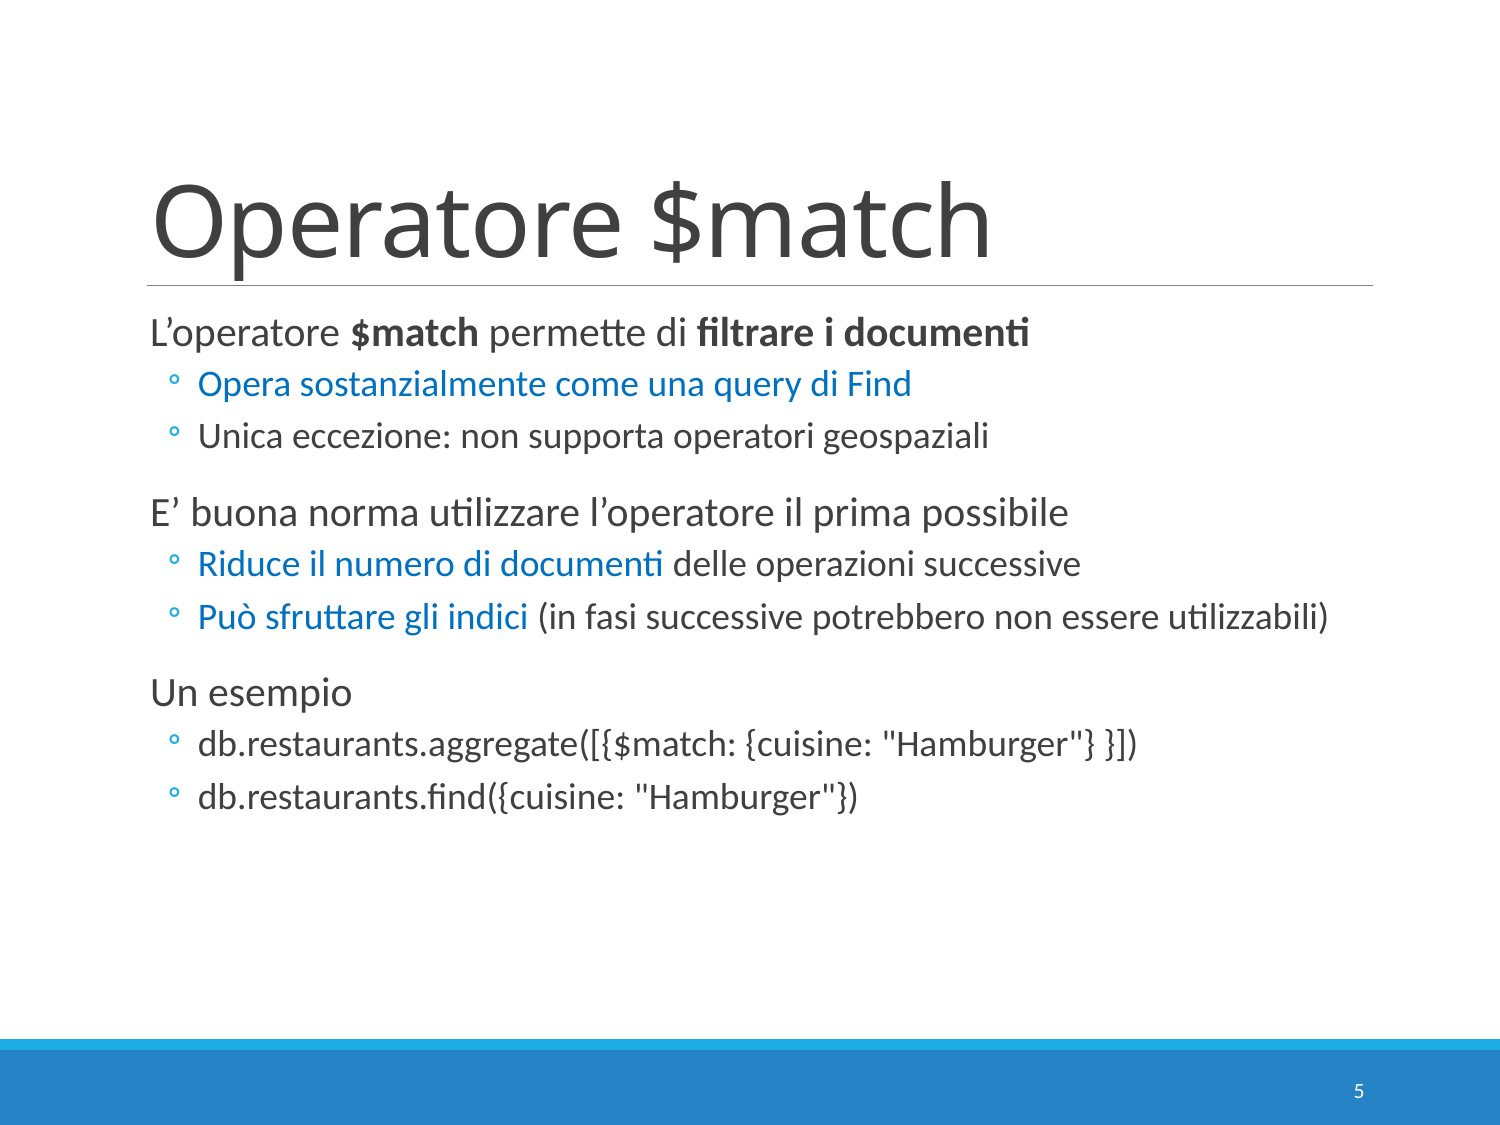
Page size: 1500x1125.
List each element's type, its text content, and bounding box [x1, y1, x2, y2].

slide_number 5 [1218, 1059, 1380, 1120]
title Operatore $match [135, 47, 1373, 285]
list L’operatore $match permette di filtrare i documenti Opera sostanzialmente come una query di Find Unica eccezione: non supporta operatori geospaziali E’ buona norma utilizzare l’operatore il prima possibile Riduce il numero di documenti delle operazioni successive Può sfruttare gli indici (in fasi successive potrebbero non essere utilizzabili) Un esempio db.restaurants.aggregate([{$match: {cuisine: "Hamburger"} }]) db.restaurants.find({cuisine: "Hamburger"}) [135, 302, 1373, 963]
